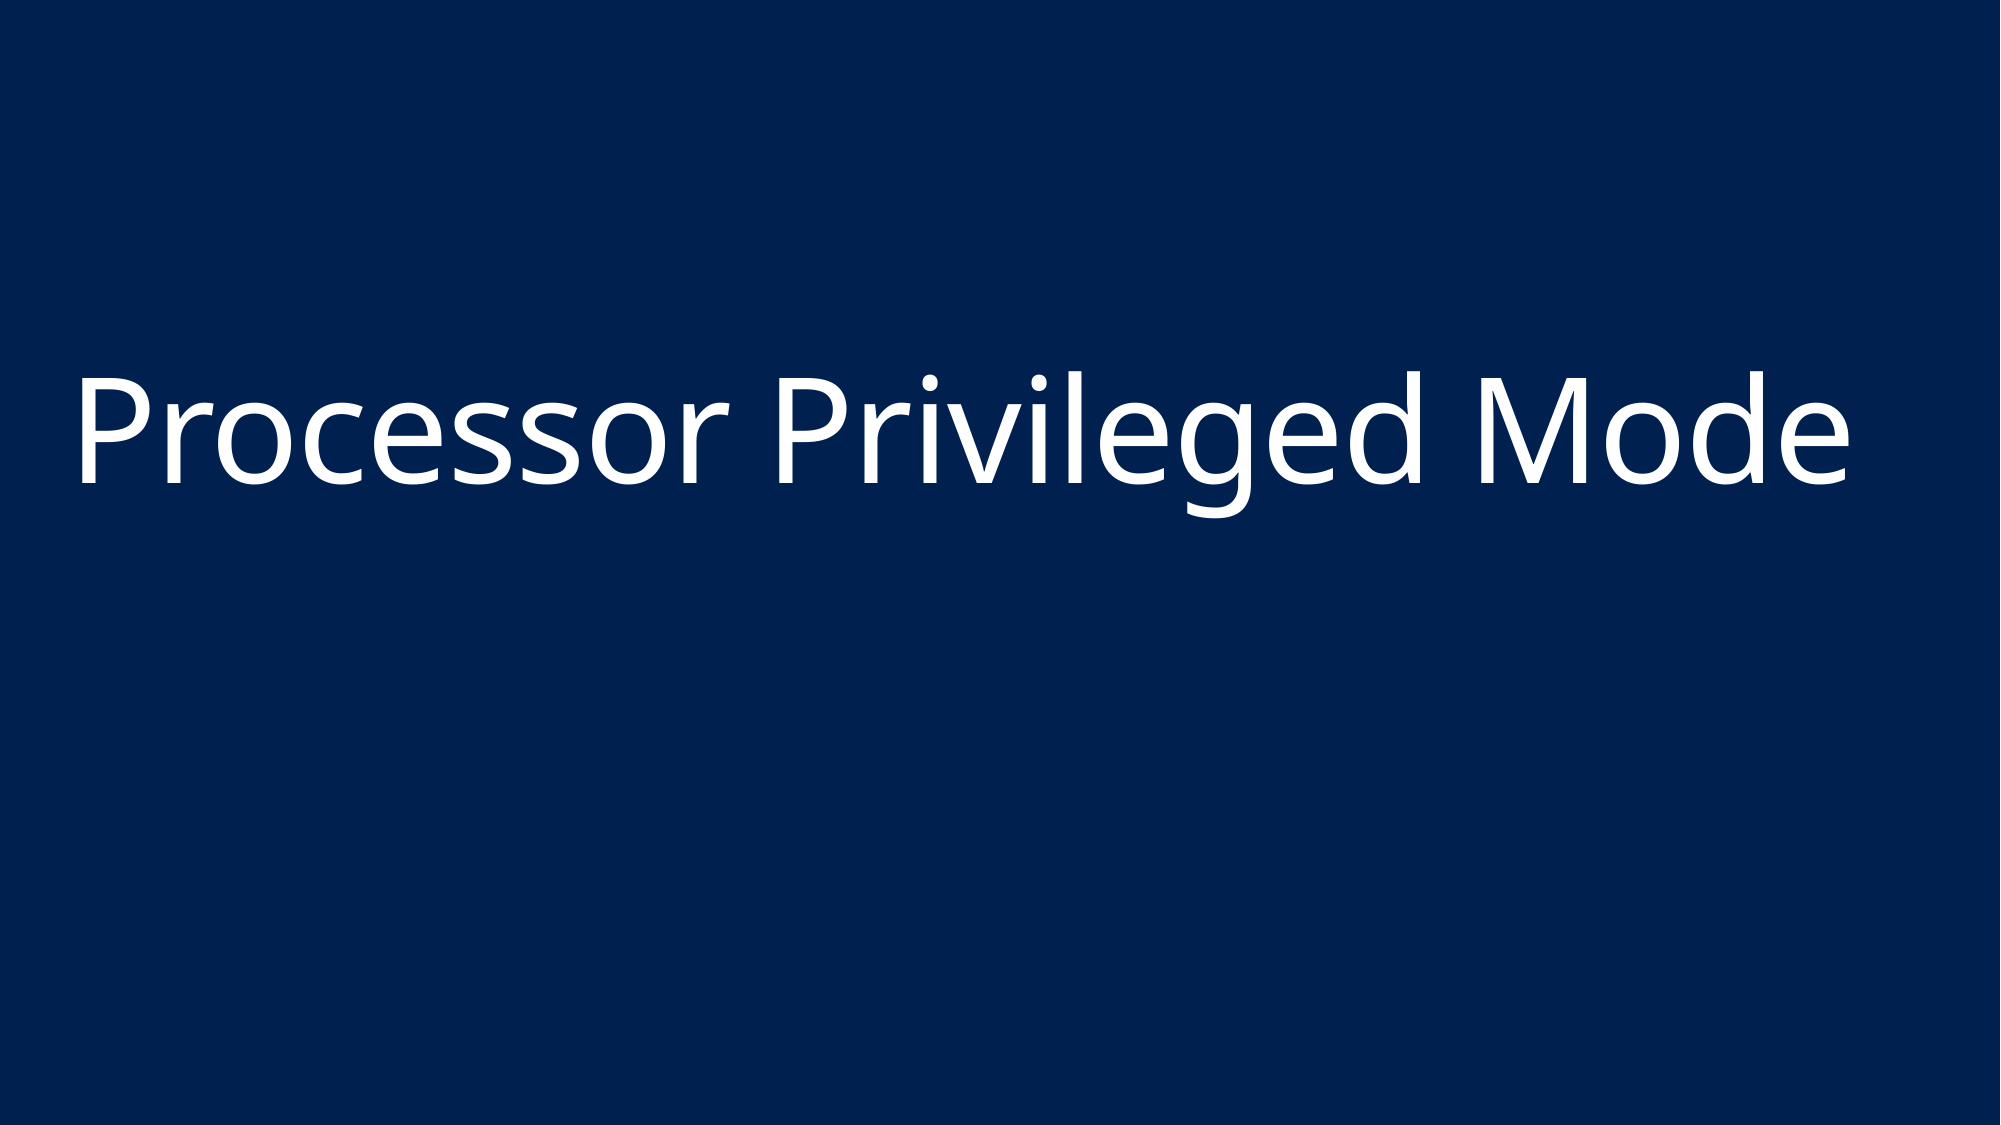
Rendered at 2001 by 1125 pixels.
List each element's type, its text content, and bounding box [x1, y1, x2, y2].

title Processor Privileged Mode [44, 341, 1956, 532]
